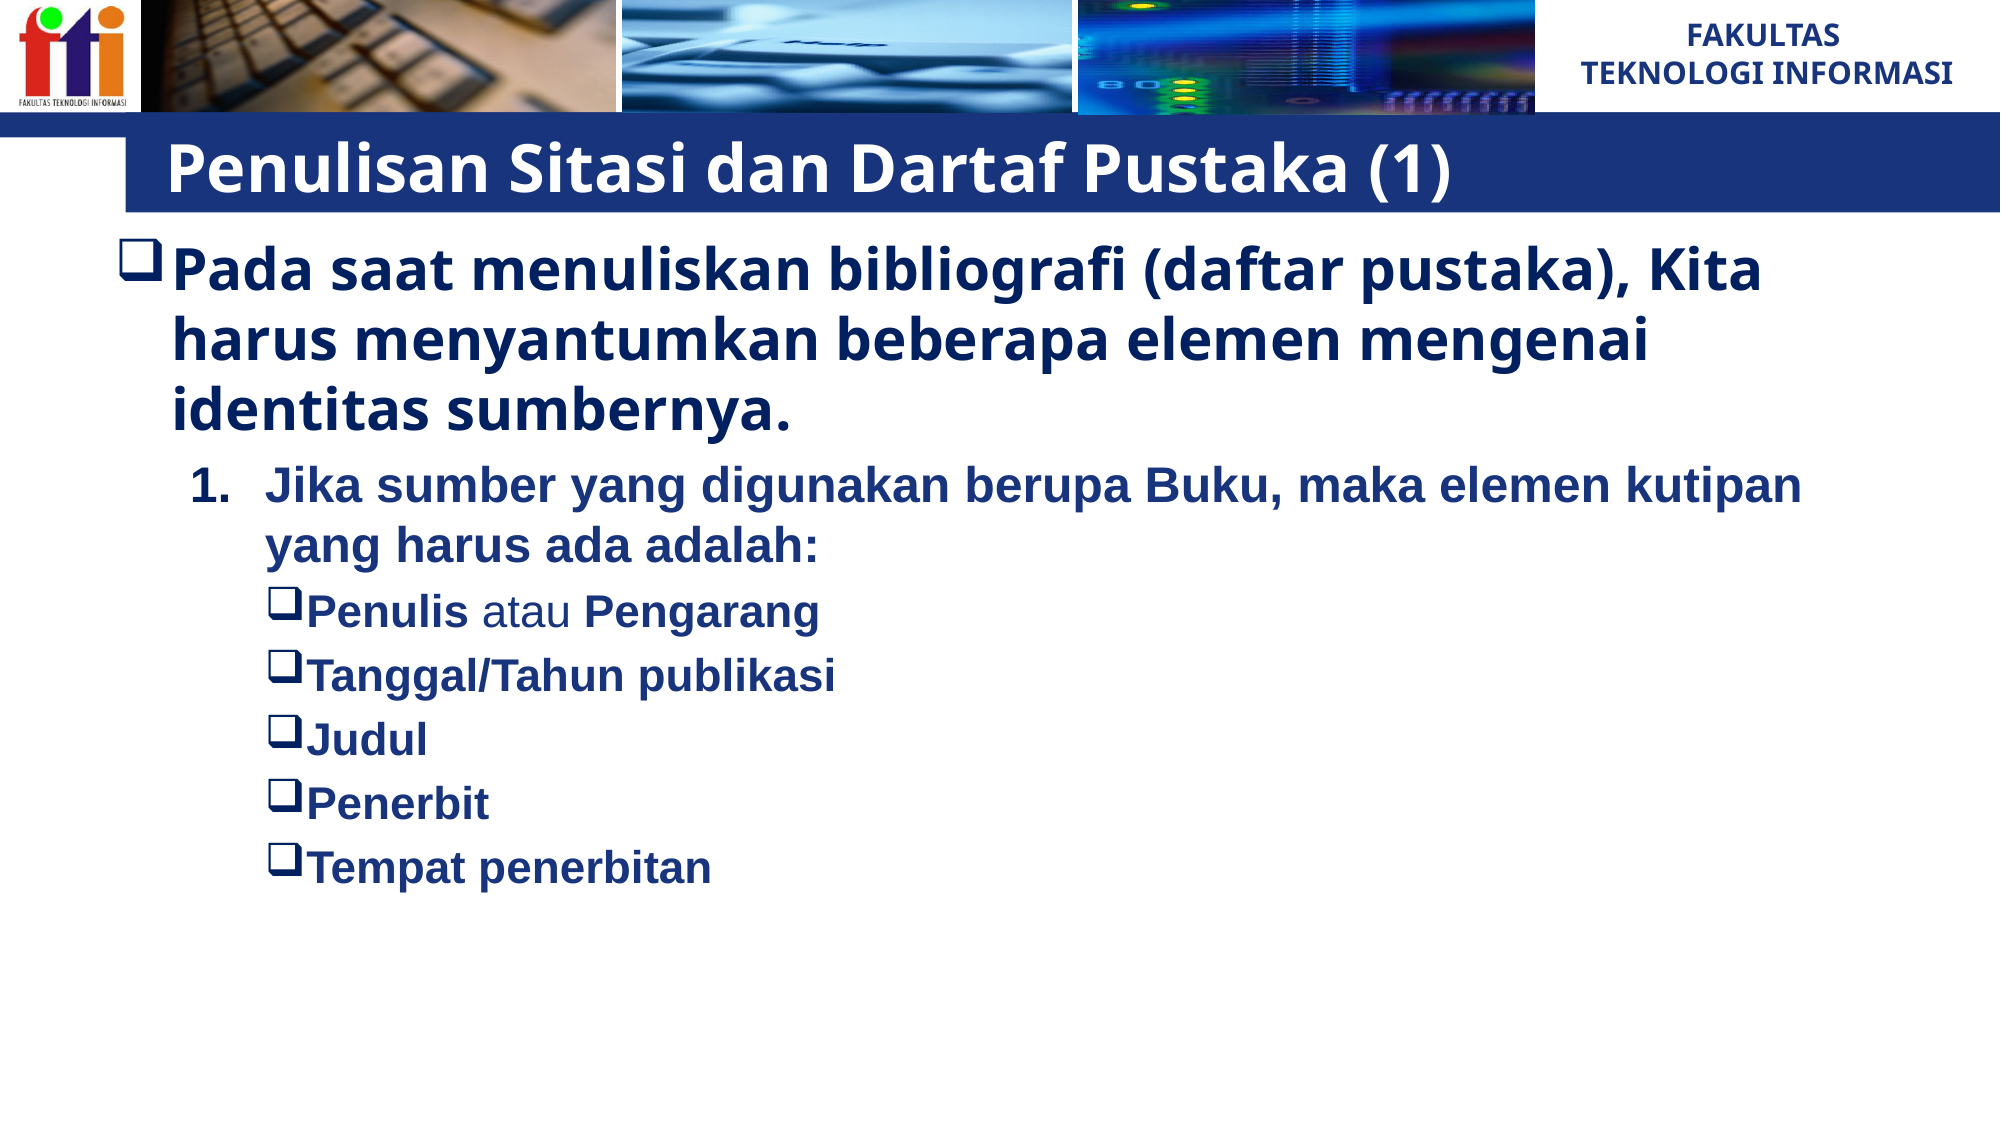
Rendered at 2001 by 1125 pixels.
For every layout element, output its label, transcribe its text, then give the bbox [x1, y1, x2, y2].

picture [141, 0, 616, 112]
title Penulisan Sitasi dan Dartaf Pustaka (1) [149, 119, 1934, 213]
picture [622, 0, 1072, 113]
picture [19, 6, 126, 106]
picture [1078, 0, 1535, 115]
list Pada saat menuliskan bibliografi (daftar pustaka), Kita harus menyantumkan beberapa elemen mengenai identitas sumbernya. Jika sumber yang digunakan berupa Buku, maka elemen kutipan yang harus ada adalah: Penulis atau Pengarang Tanggal/Tahun publikasi Judul Penerbit Tempat penerbitan [99, 224, 1901, 1038]
